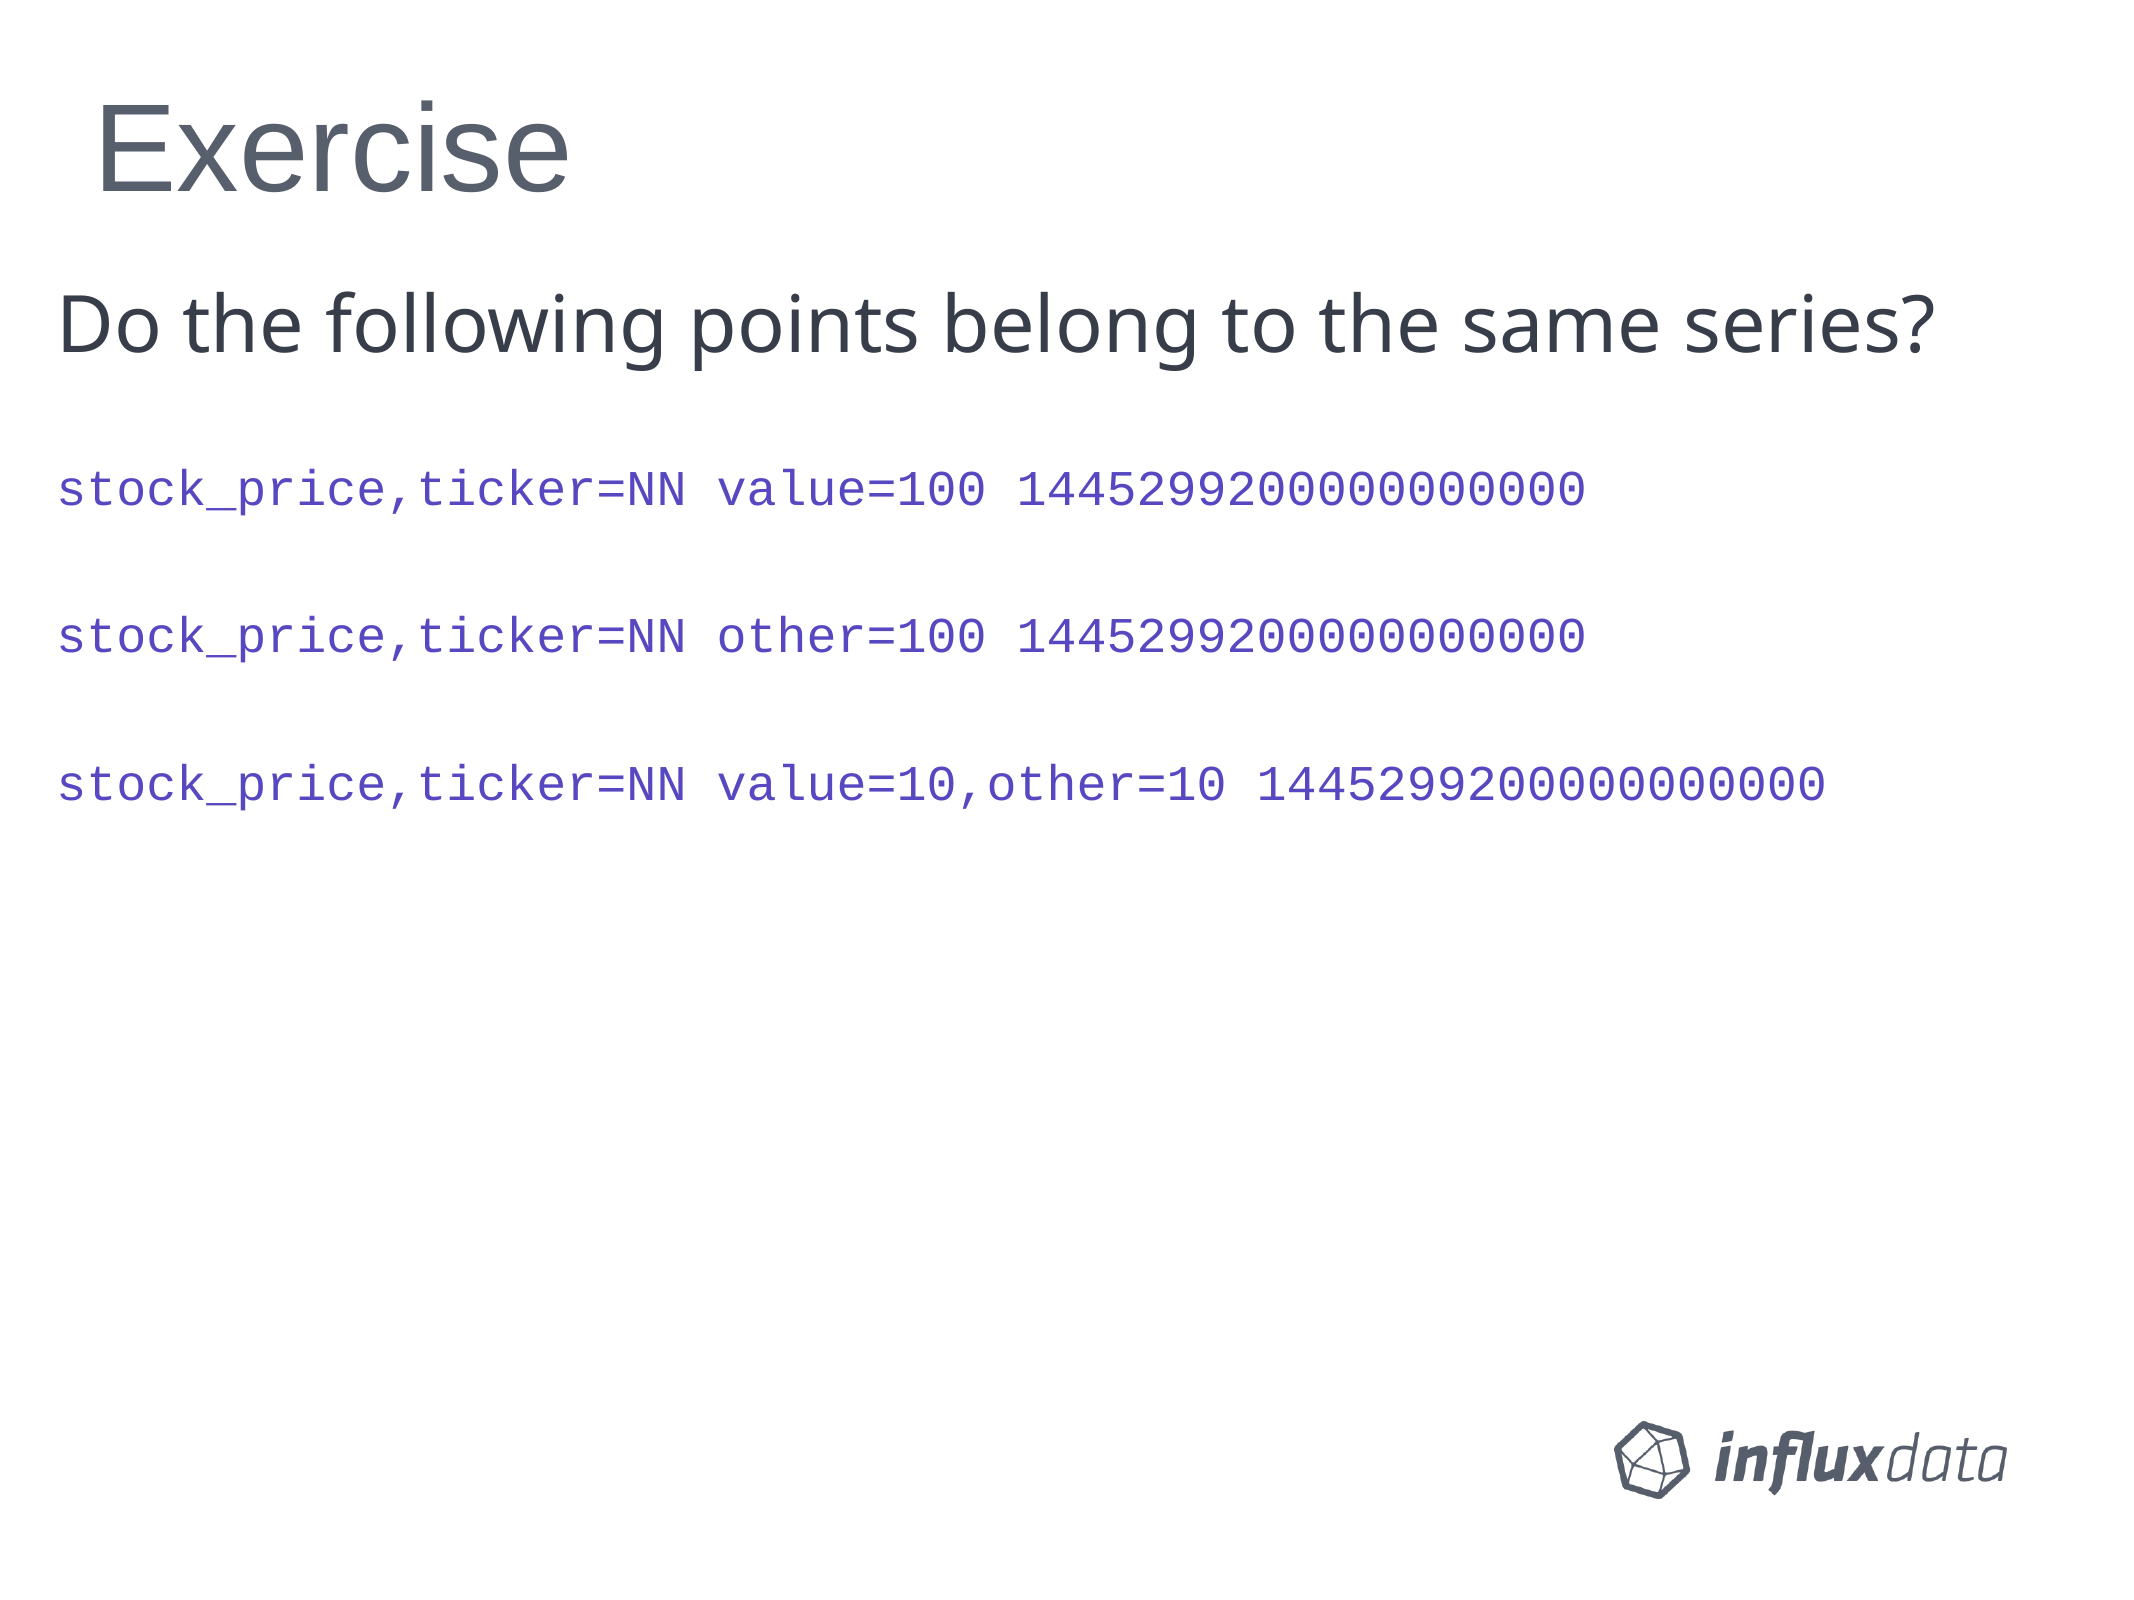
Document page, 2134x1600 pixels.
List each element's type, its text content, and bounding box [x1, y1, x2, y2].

title Exercise [84, 49, 2134, 226]
list Do the following points belong to the same series? stock_price,ticker=NN value=100 1445299200000000000 stock_price,ticker=NN other=100 1445299200000000000 stock_price,ticker=NN value=10,other=10 1445299200000000000 [47, 264, 2009, 809]
picture [1613, 1421, 2007, 1499]
